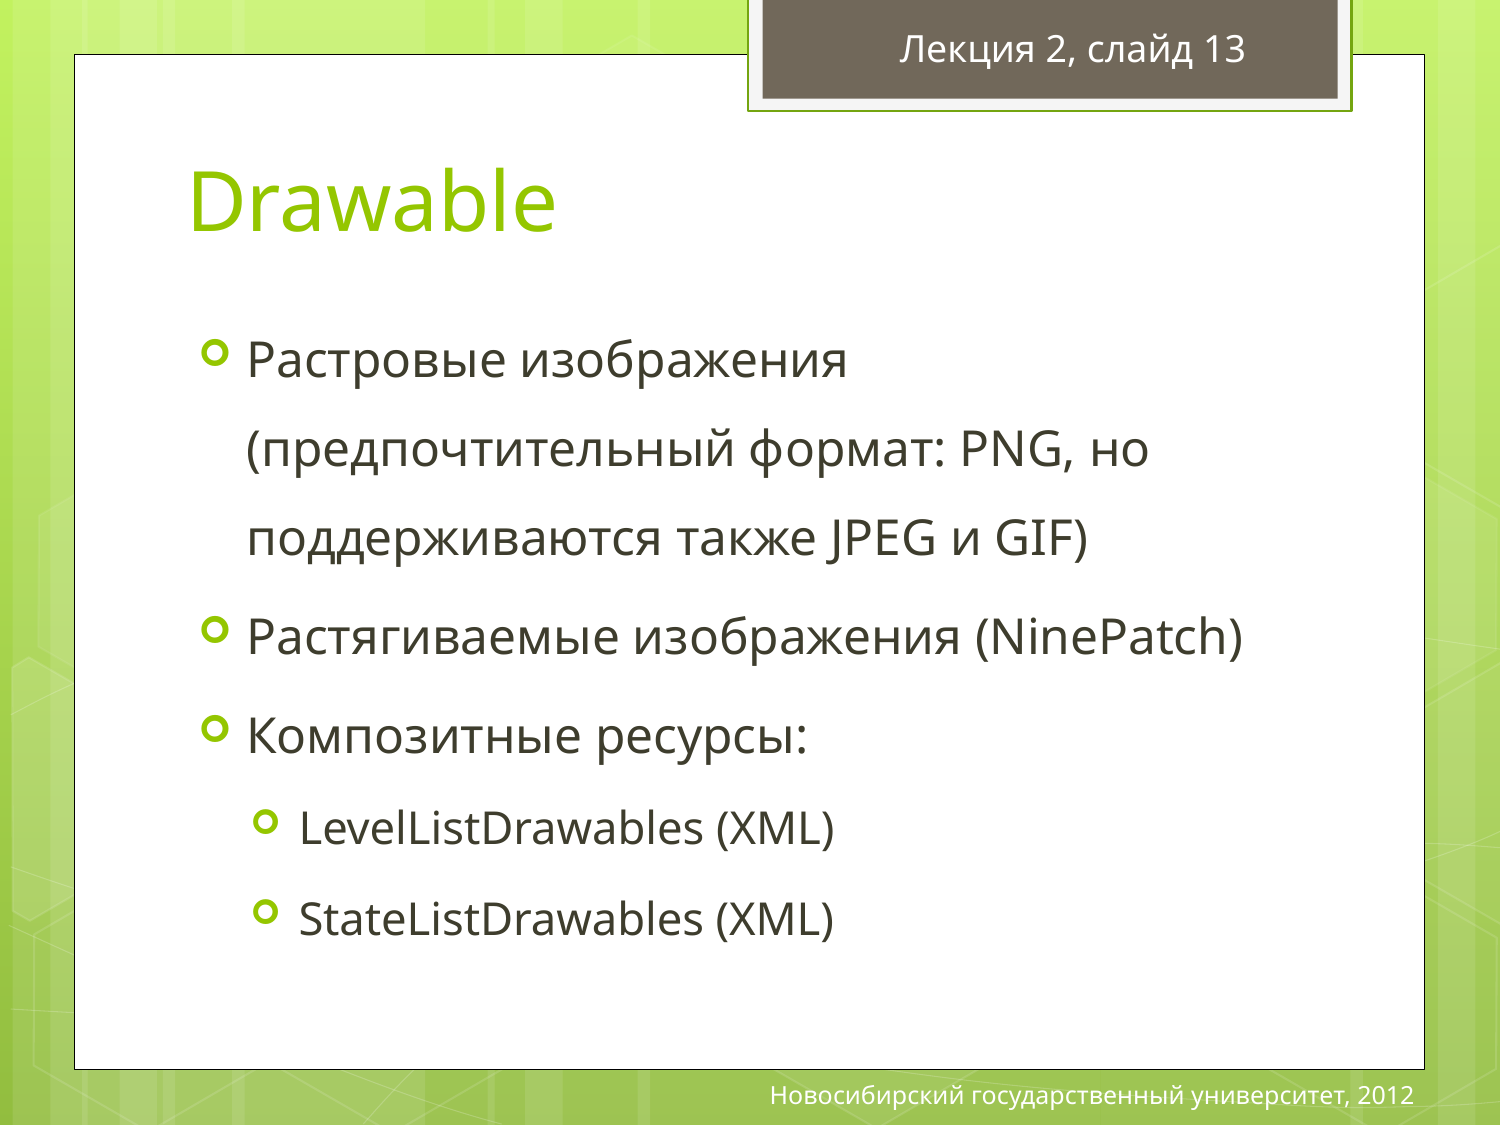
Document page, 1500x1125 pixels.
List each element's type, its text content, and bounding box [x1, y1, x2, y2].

text_box Лекция 2, слайд 13 [884, 17, 1262, 78]
footer Новосибирский государственный университет, 2012 [466, 1065, 1431, 1125]
list Растровые изображения (предпочтительный формат: PNG, но поддерживаются также JPEG и GIF) Растягиваемые изображения (NinePatch) Композитные ресурсы: LevelListDrawables (XML) StateListDrawables (XML) [171, 290, 1283, 957]
title Drawable [171, 137, 1324, 256]
